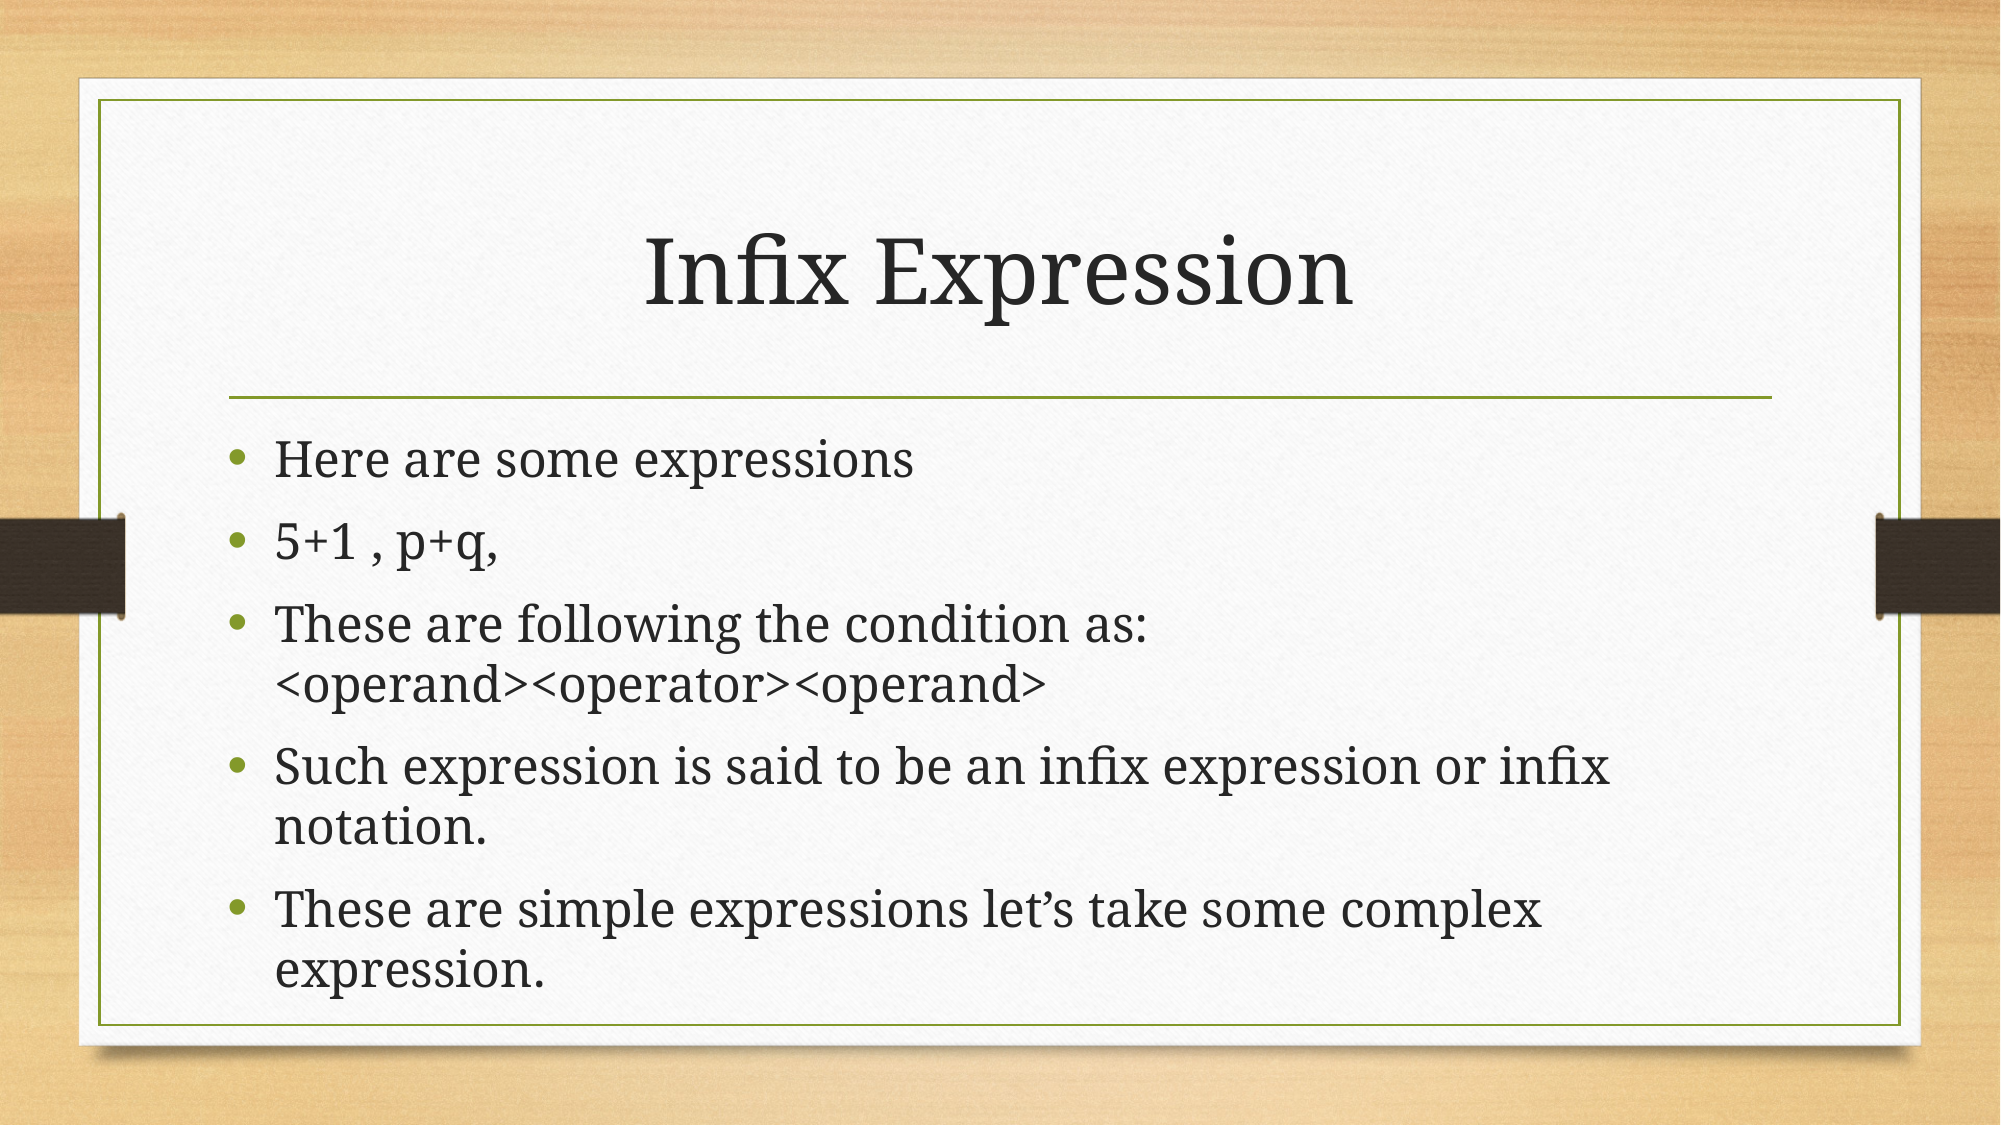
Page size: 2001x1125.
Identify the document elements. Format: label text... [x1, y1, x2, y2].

title Infix Expression [212, 161, 1788, 375]
picture [0, 0, 2001, 1125]
list Here are some expressions 5+1 , p+q, These are following the condition as: <operand><operator><operand> Such expression is said to be an infix expression or infix notation. These are simple expressions let’s take some complex expression. [212, 419, 1788, 964]
